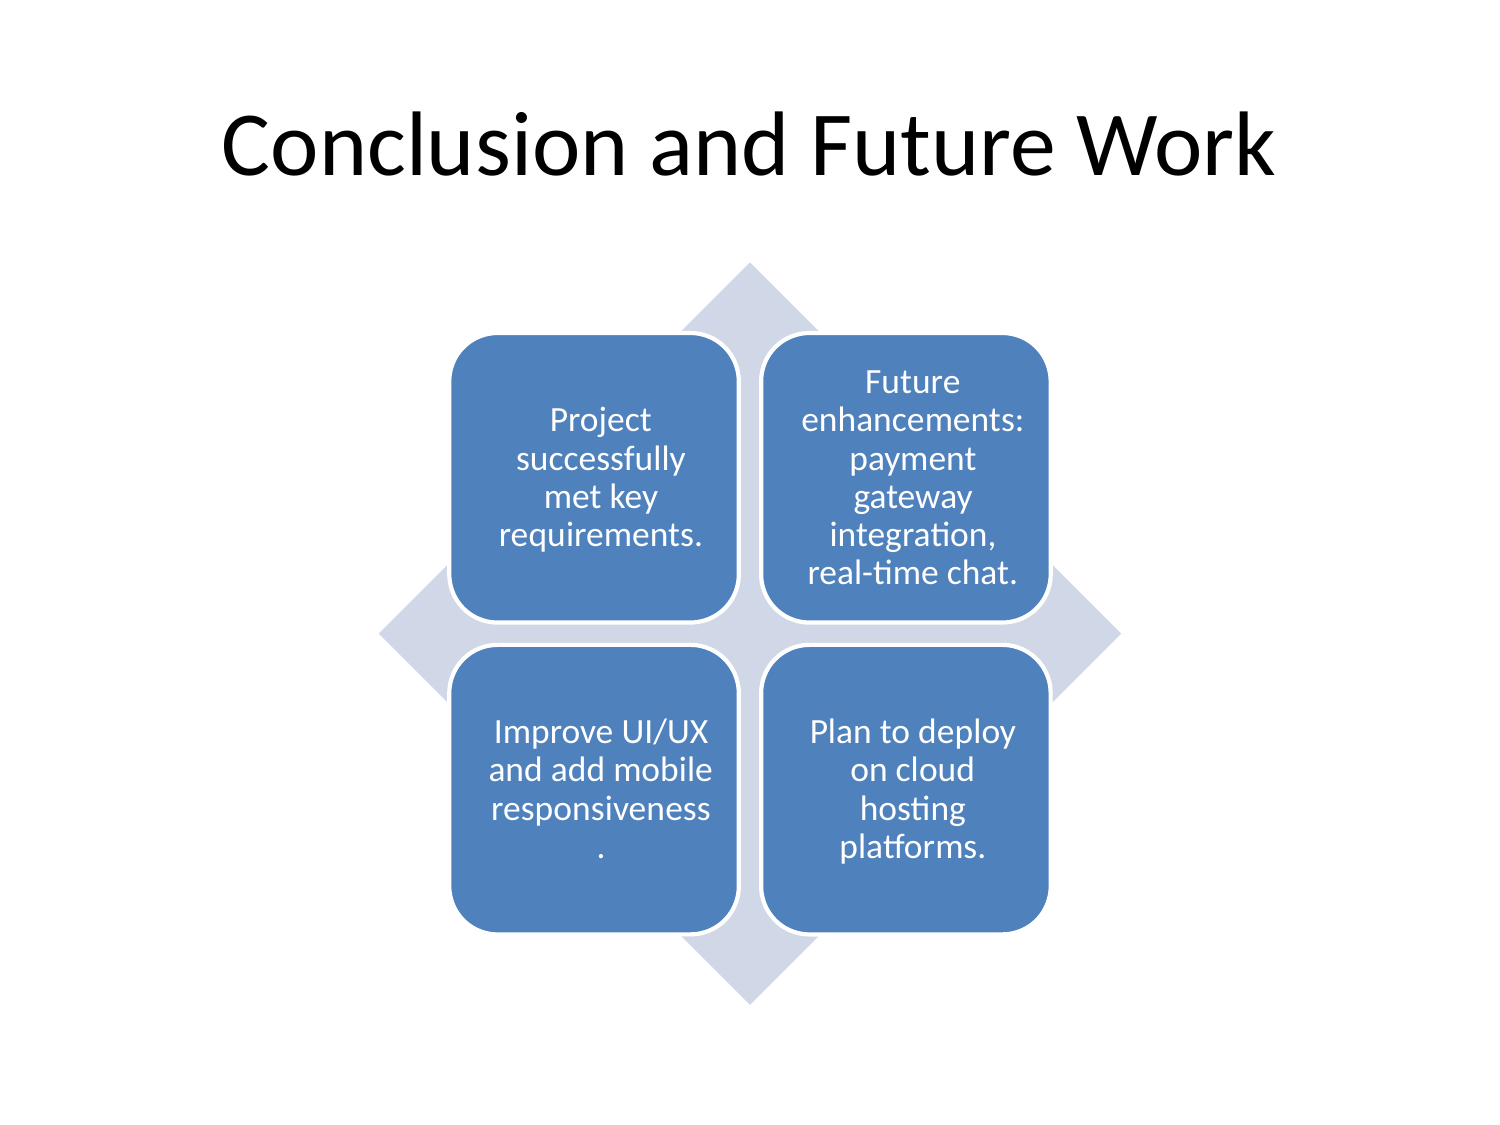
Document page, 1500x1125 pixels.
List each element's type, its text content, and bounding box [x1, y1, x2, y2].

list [74, 262, 1426, 1006]
title Conclusion and Future Work [75, 45, 1425, 233]
